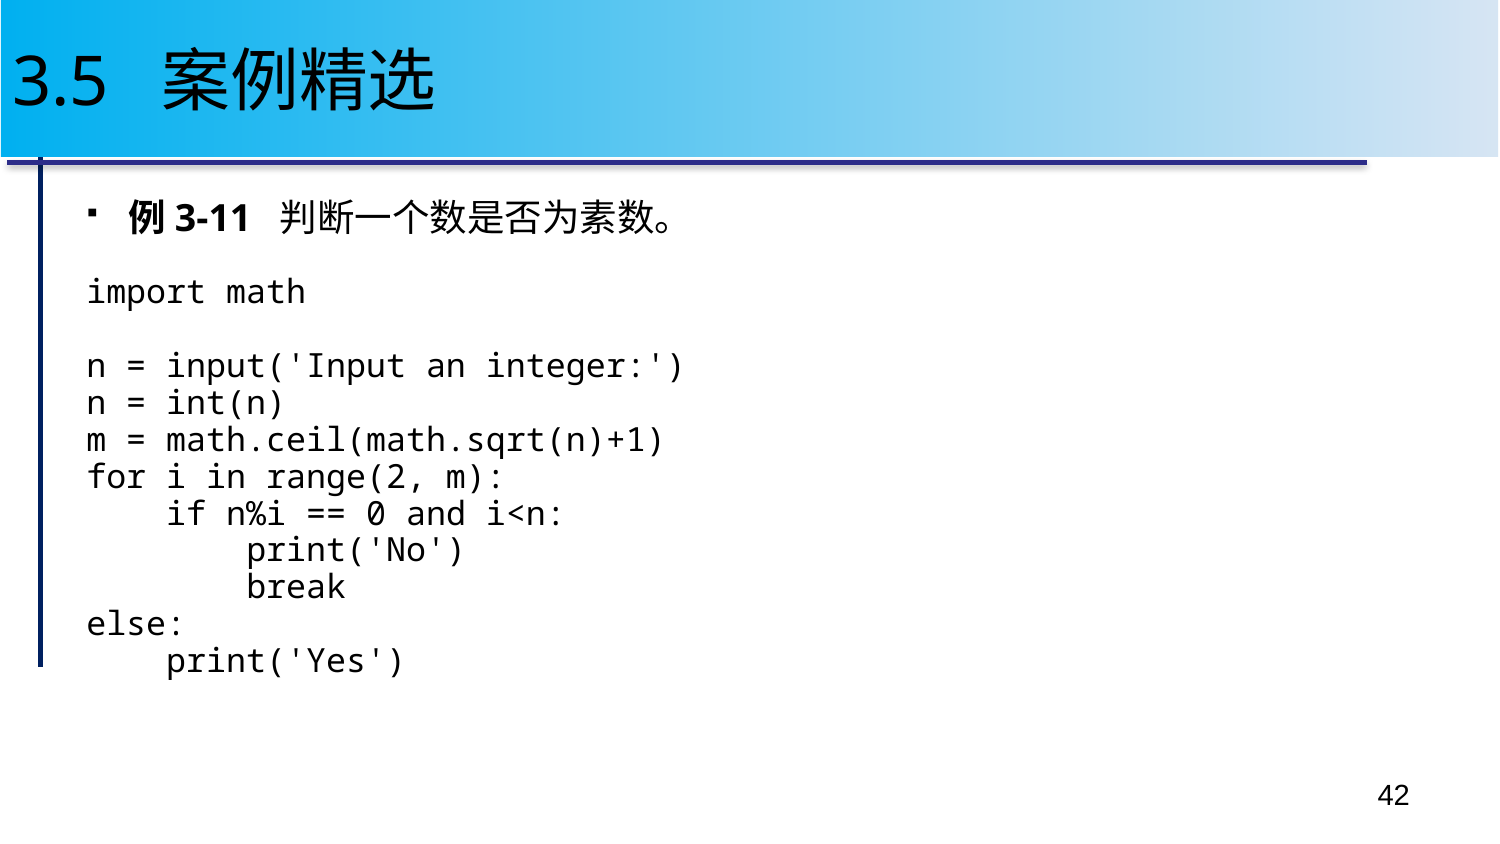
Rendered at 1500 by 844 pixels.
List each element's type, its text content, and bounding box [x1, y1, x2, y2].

list 例3-11 判断一个数是否为素数。 import math n = input('Input an integer:') n = int(n) m = math.ceil(math.sqrt(n)+1) for i in range(2, m): if n%i == 0 and i<n: print('No') break else: print('Yes') [74, 196, 1426, 755]
title 3.5 案例精选 [0, 0, 1499, 157]
slide_number 42 [1074, 768, 1426, 828]
